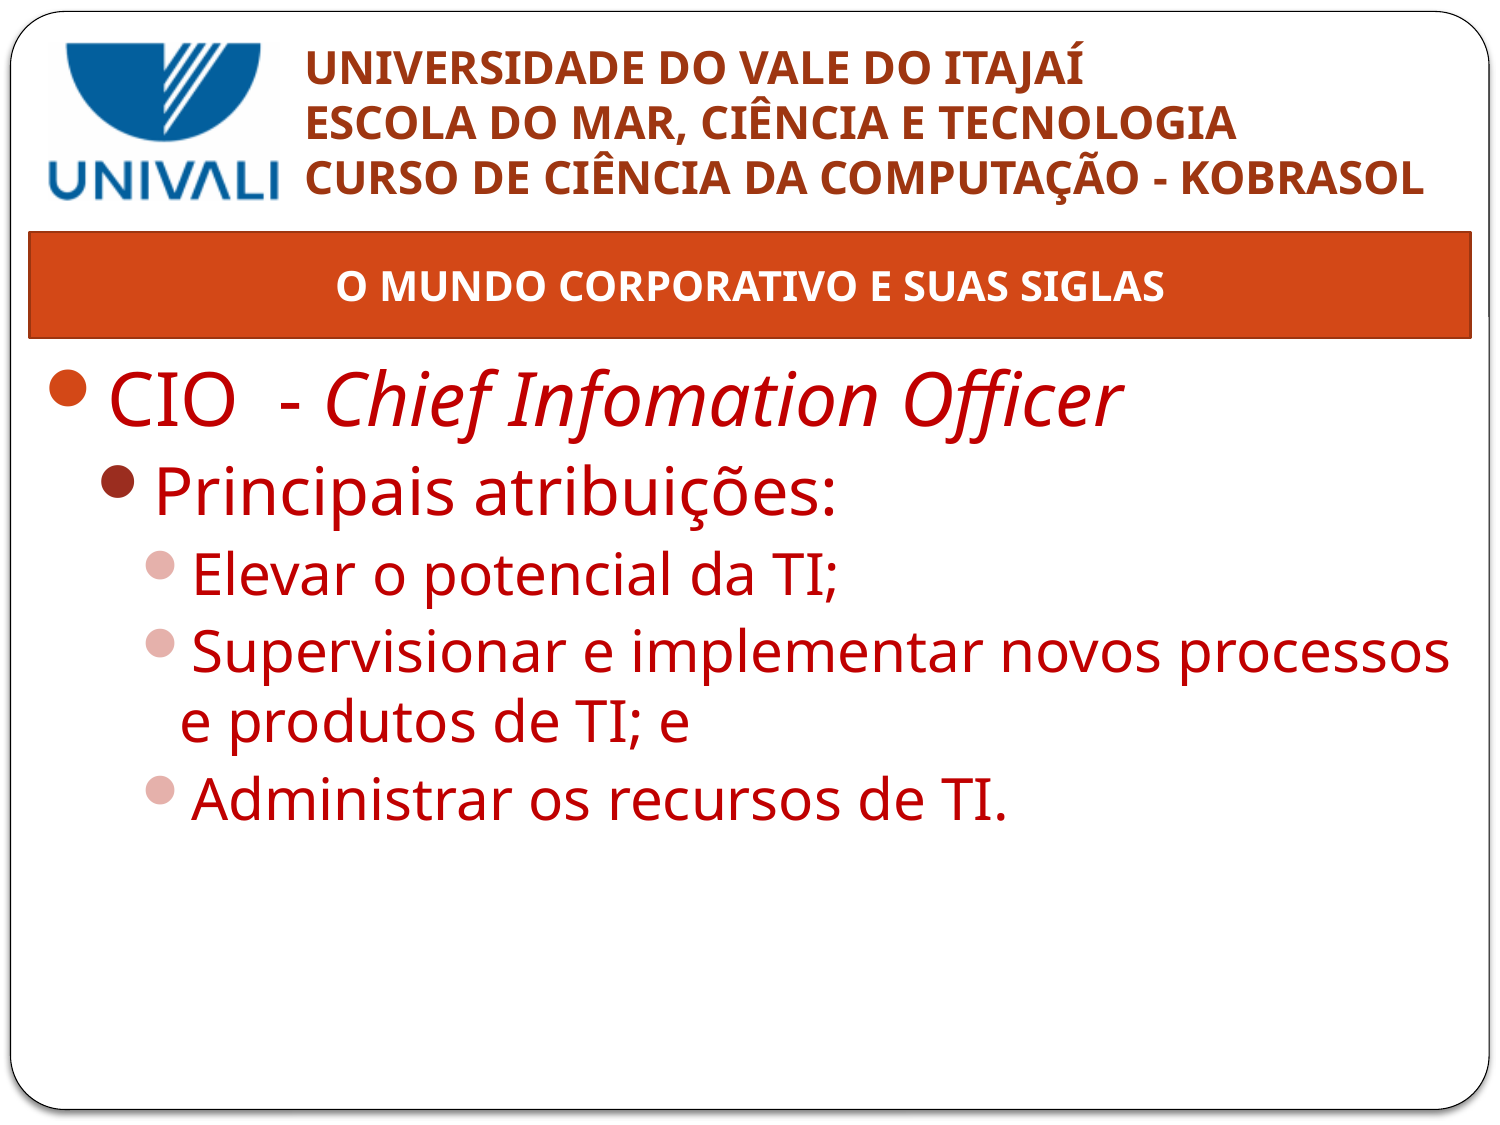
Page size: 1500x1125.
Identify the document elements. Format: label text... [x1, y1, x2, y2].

picture [29, 30, 294, 216]
list CIO - Chief Infomation Officer Principais atribuições: Elevar o potencial da TI; Supervisionar e implementar novos processos e produtos de TI; e Administrar os recursos de TI. [29, 344, 1471, 1094]
text_box UNIVERSIDADE DO VALE DO ITAJAÍ ESCOLA DO MAR, CIÊNCIA E TECNOLOGIA CURSO DE CIÊNCIA DA COMPUTAÇÃO - KOBRASOL [296, 30, 1500, 211]
text_box O MUNDO CORPORATIVO E SUAS SIGLAS [28, 231, 1472, 339]
